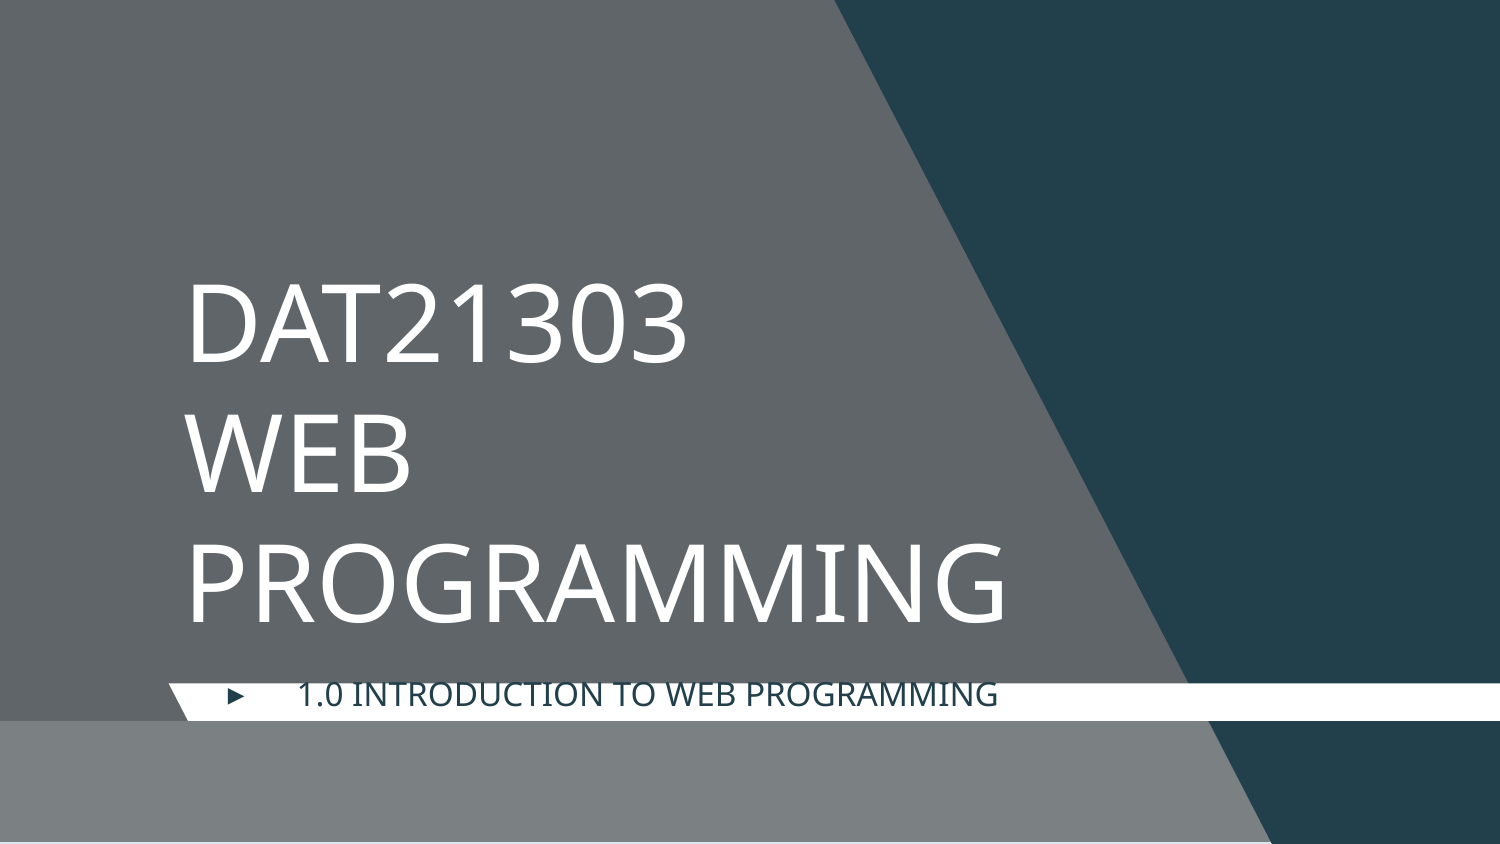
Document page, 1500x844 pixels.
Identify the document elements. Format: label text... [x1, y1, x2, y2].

title DAT21303 WEB PROGRAMMING [168, 0, 1029, 660]
subtitle 1.0 INTRODUCTION TO WEB PROGRAMMING [206, 658, 1332, 706]
